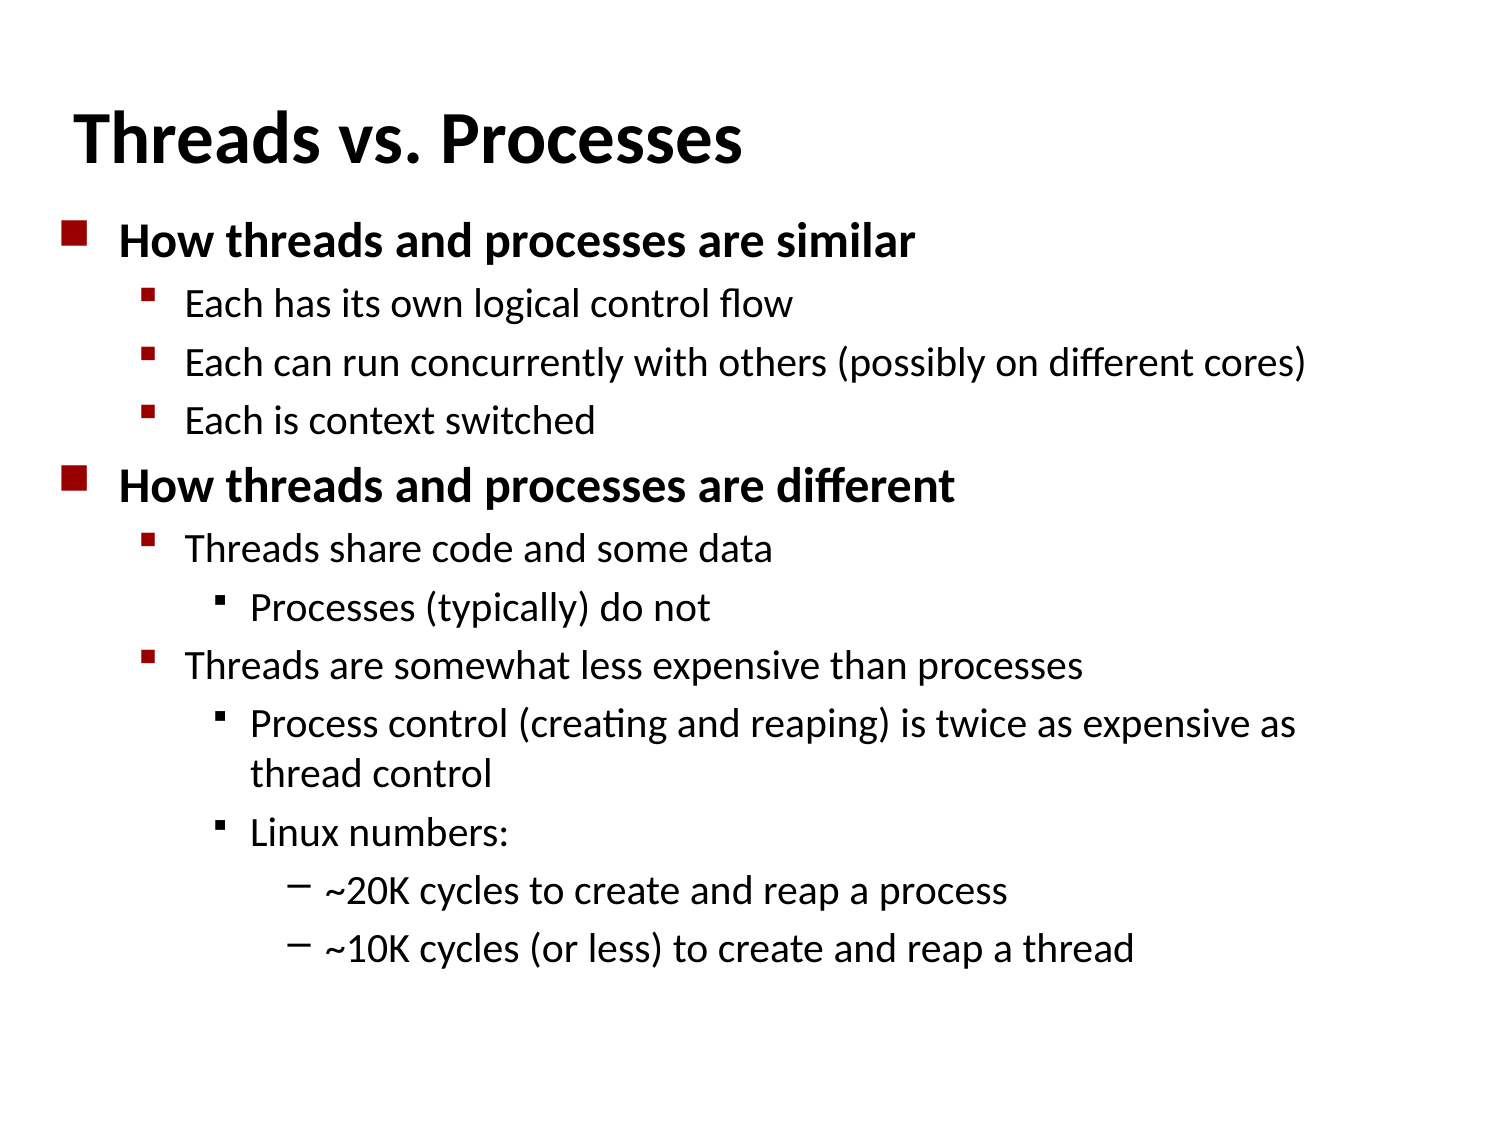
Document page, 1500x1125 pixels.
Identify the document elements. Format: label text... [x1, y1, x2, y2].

title Threads vs. Processes [58, 71, 1305, 197]
list How threads and processes are similar Each has its own logical control flow Each can run concurrently with others (possibly on different cores) Each is context switched How threads and processes are different Threads share code and some data Processes (typically) do not Threads are somewhat less expensive than processes Process control (creating and reaping) is twice as expensive as thread control Linux numbers: ~20K cycles to create and reap a process ~10K cycles (or less) to create and reap a thread [47, 199, 1411, 1079]
